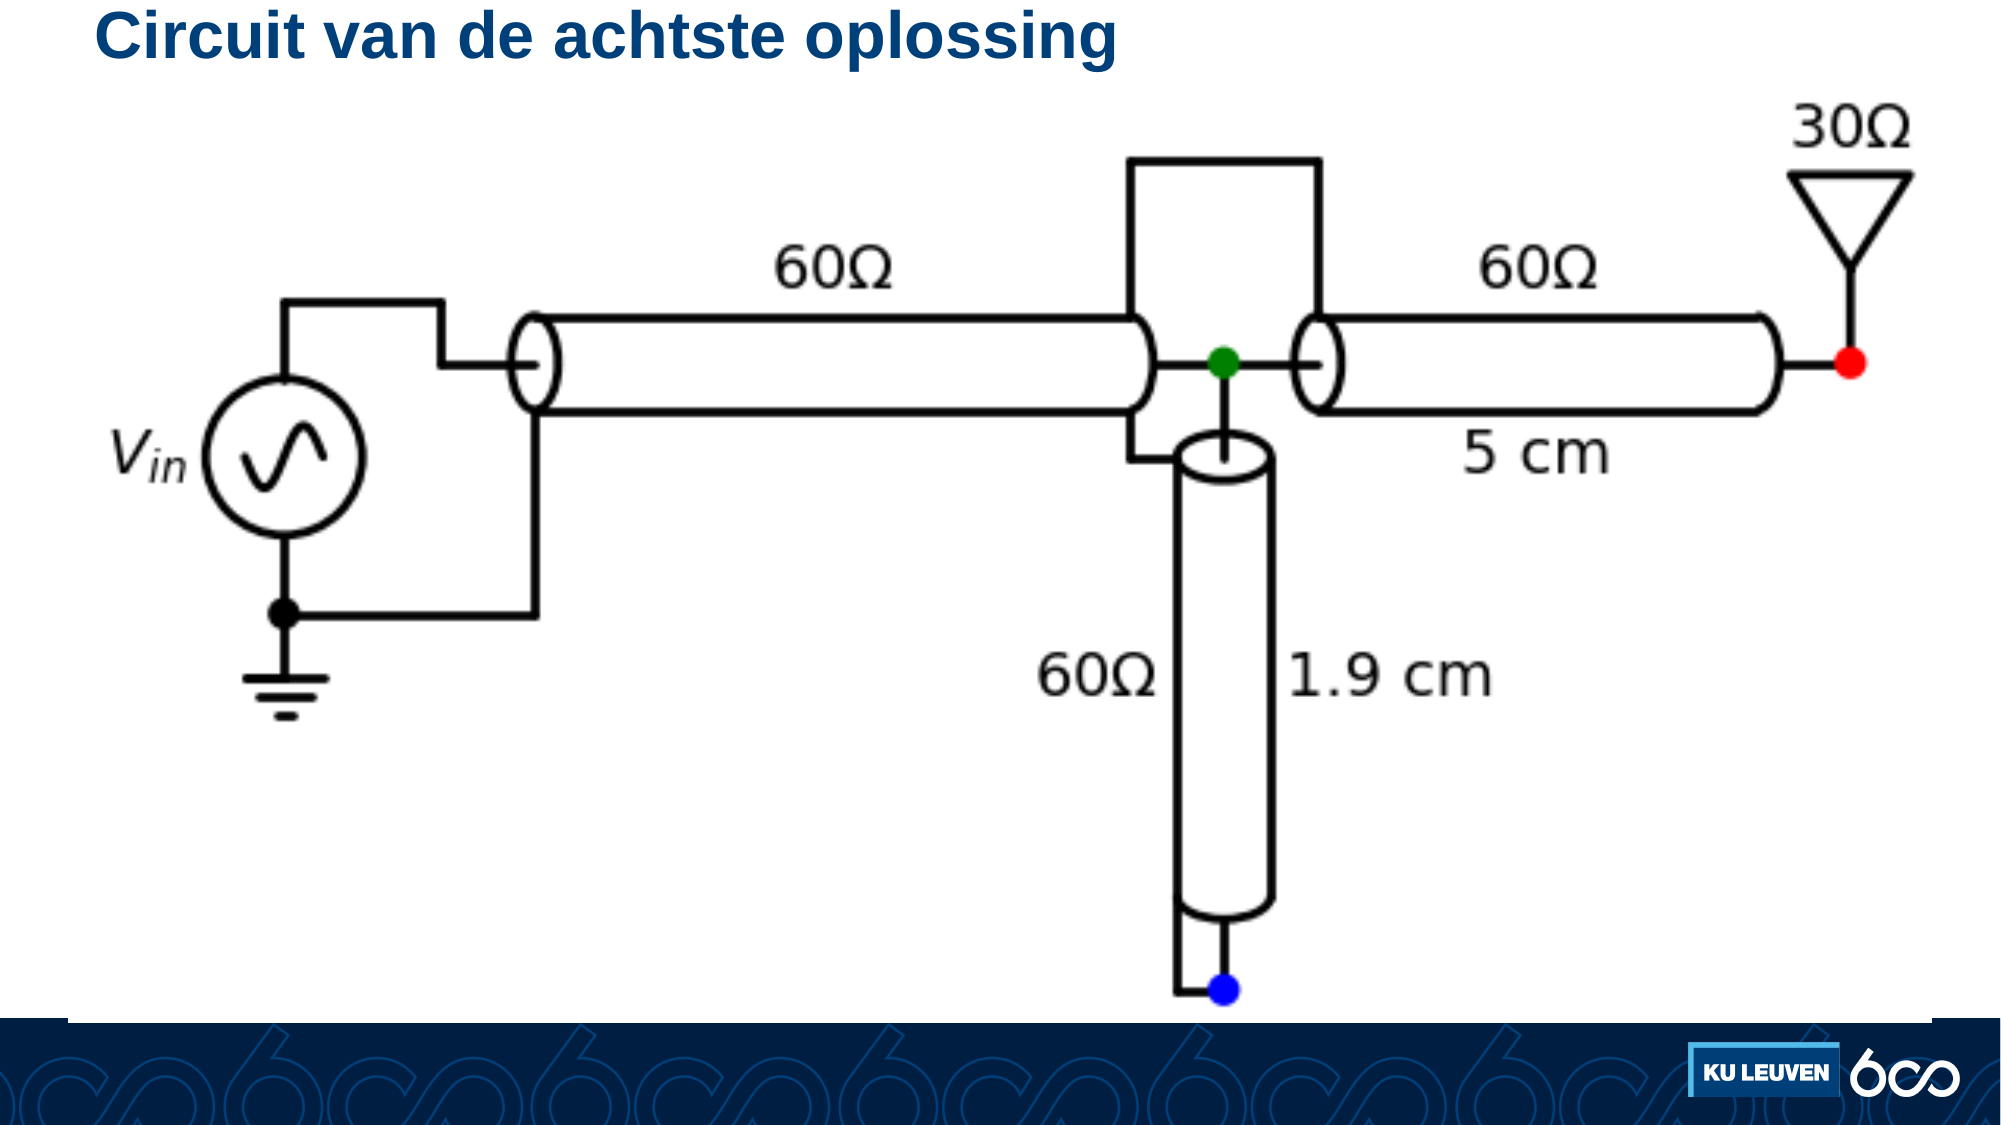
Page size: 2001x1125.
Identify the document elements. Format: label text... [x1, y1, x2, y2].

picture [0, 92, 2001, 1125]
title Circuit van de achtste oplossing [94, 0, 1906, 92]
